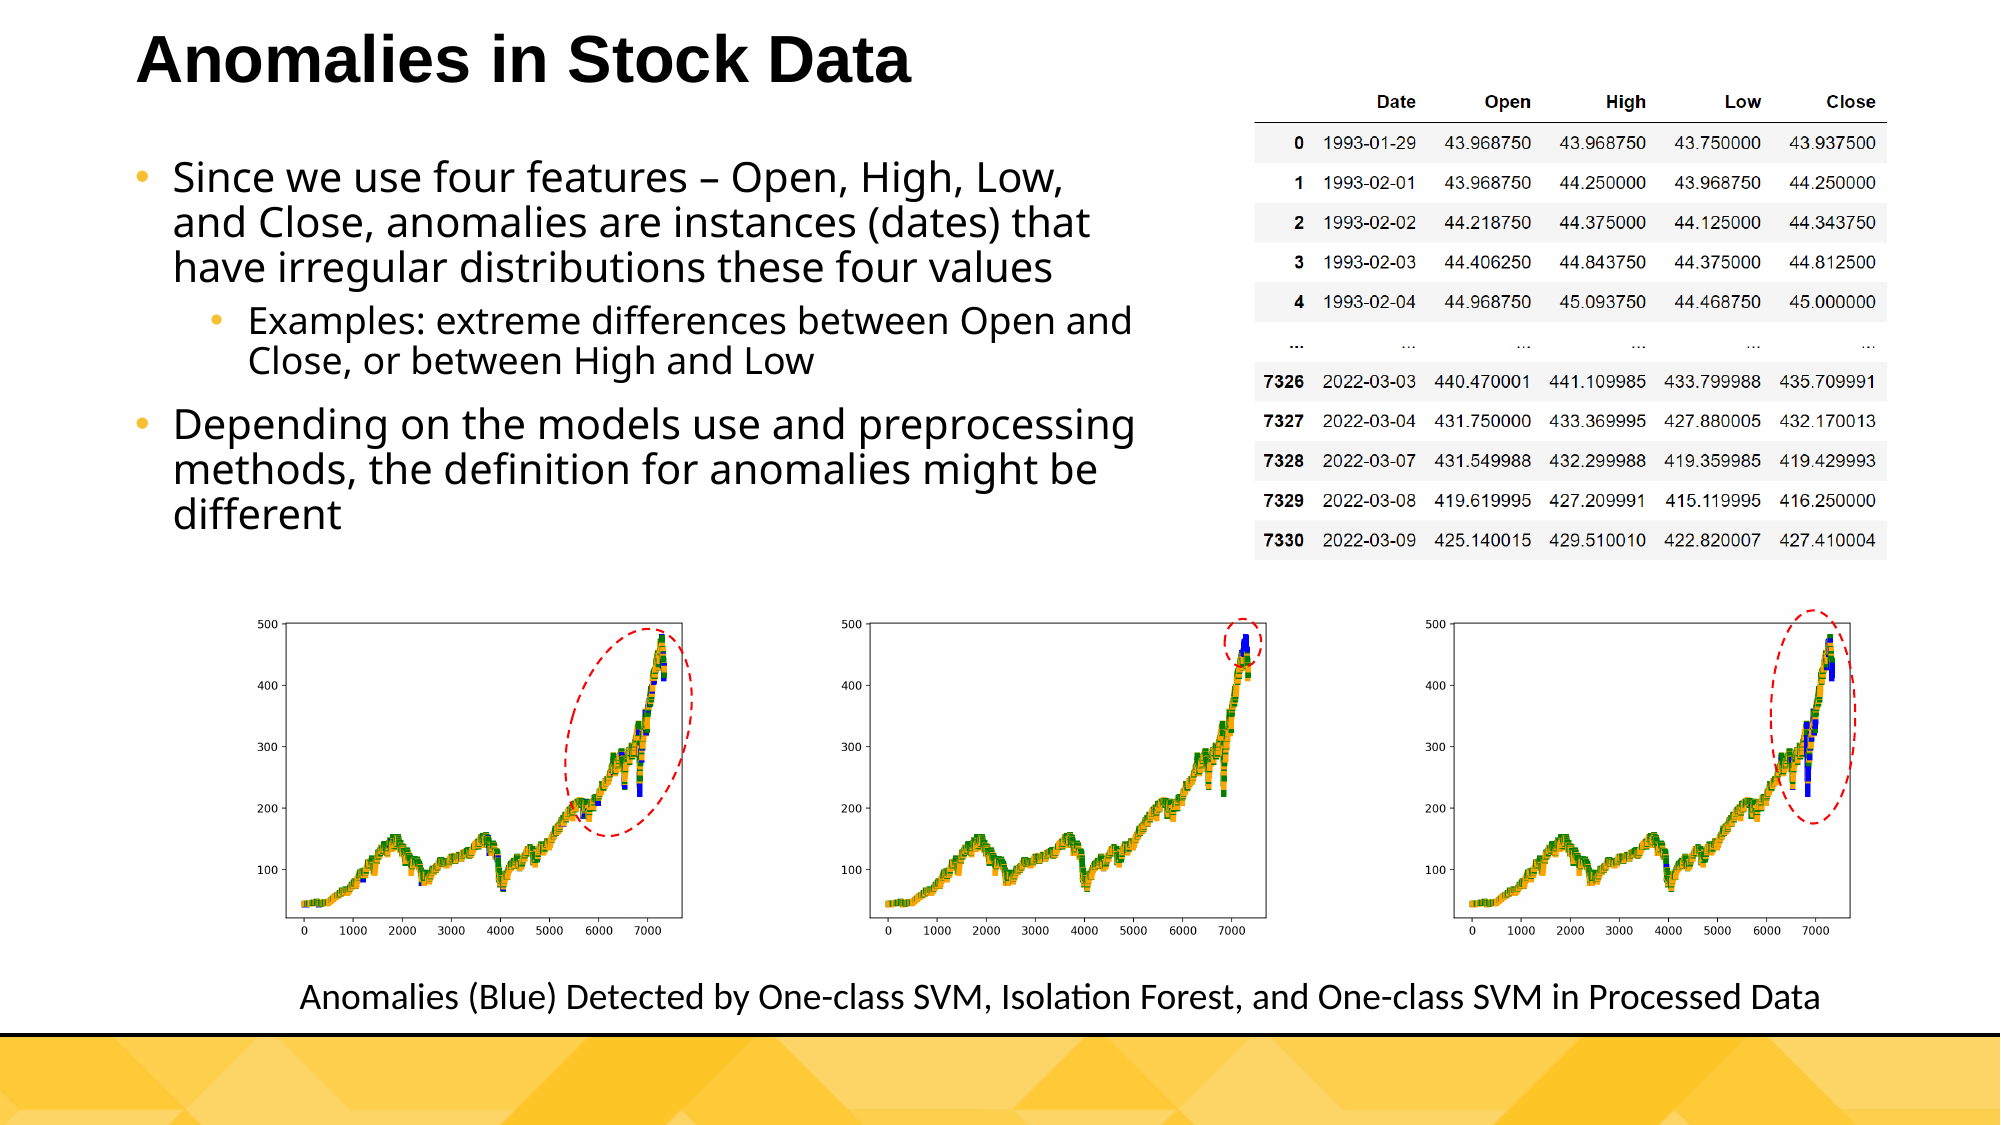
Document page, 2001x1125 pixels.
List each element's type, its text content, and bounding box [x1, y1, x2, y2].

picture [1390, 577, 1901, 960]
title Anomalies in Stock Data [120, 17, 1846, 128]
picture [1251, 87, 1888, 563]
text_box Anomalies (Blue) Detected by One-class SVM, Isolation Forest, and One-class SVM in Processed Data [284, 964, 1838, 1025]
picture [806, 577, 1317, 960]
picture [221, 577, 733, 960]
list Since we use four features – Open, High, Low, and Close, anomalies are instances (dates) that have irregular distributions these four values Examples: extreme differences between Open and Close, or between High and Low Depending on the models use and preprocessing methods, the definition for anomalies might be different [120, 148, 1160, 1006]
